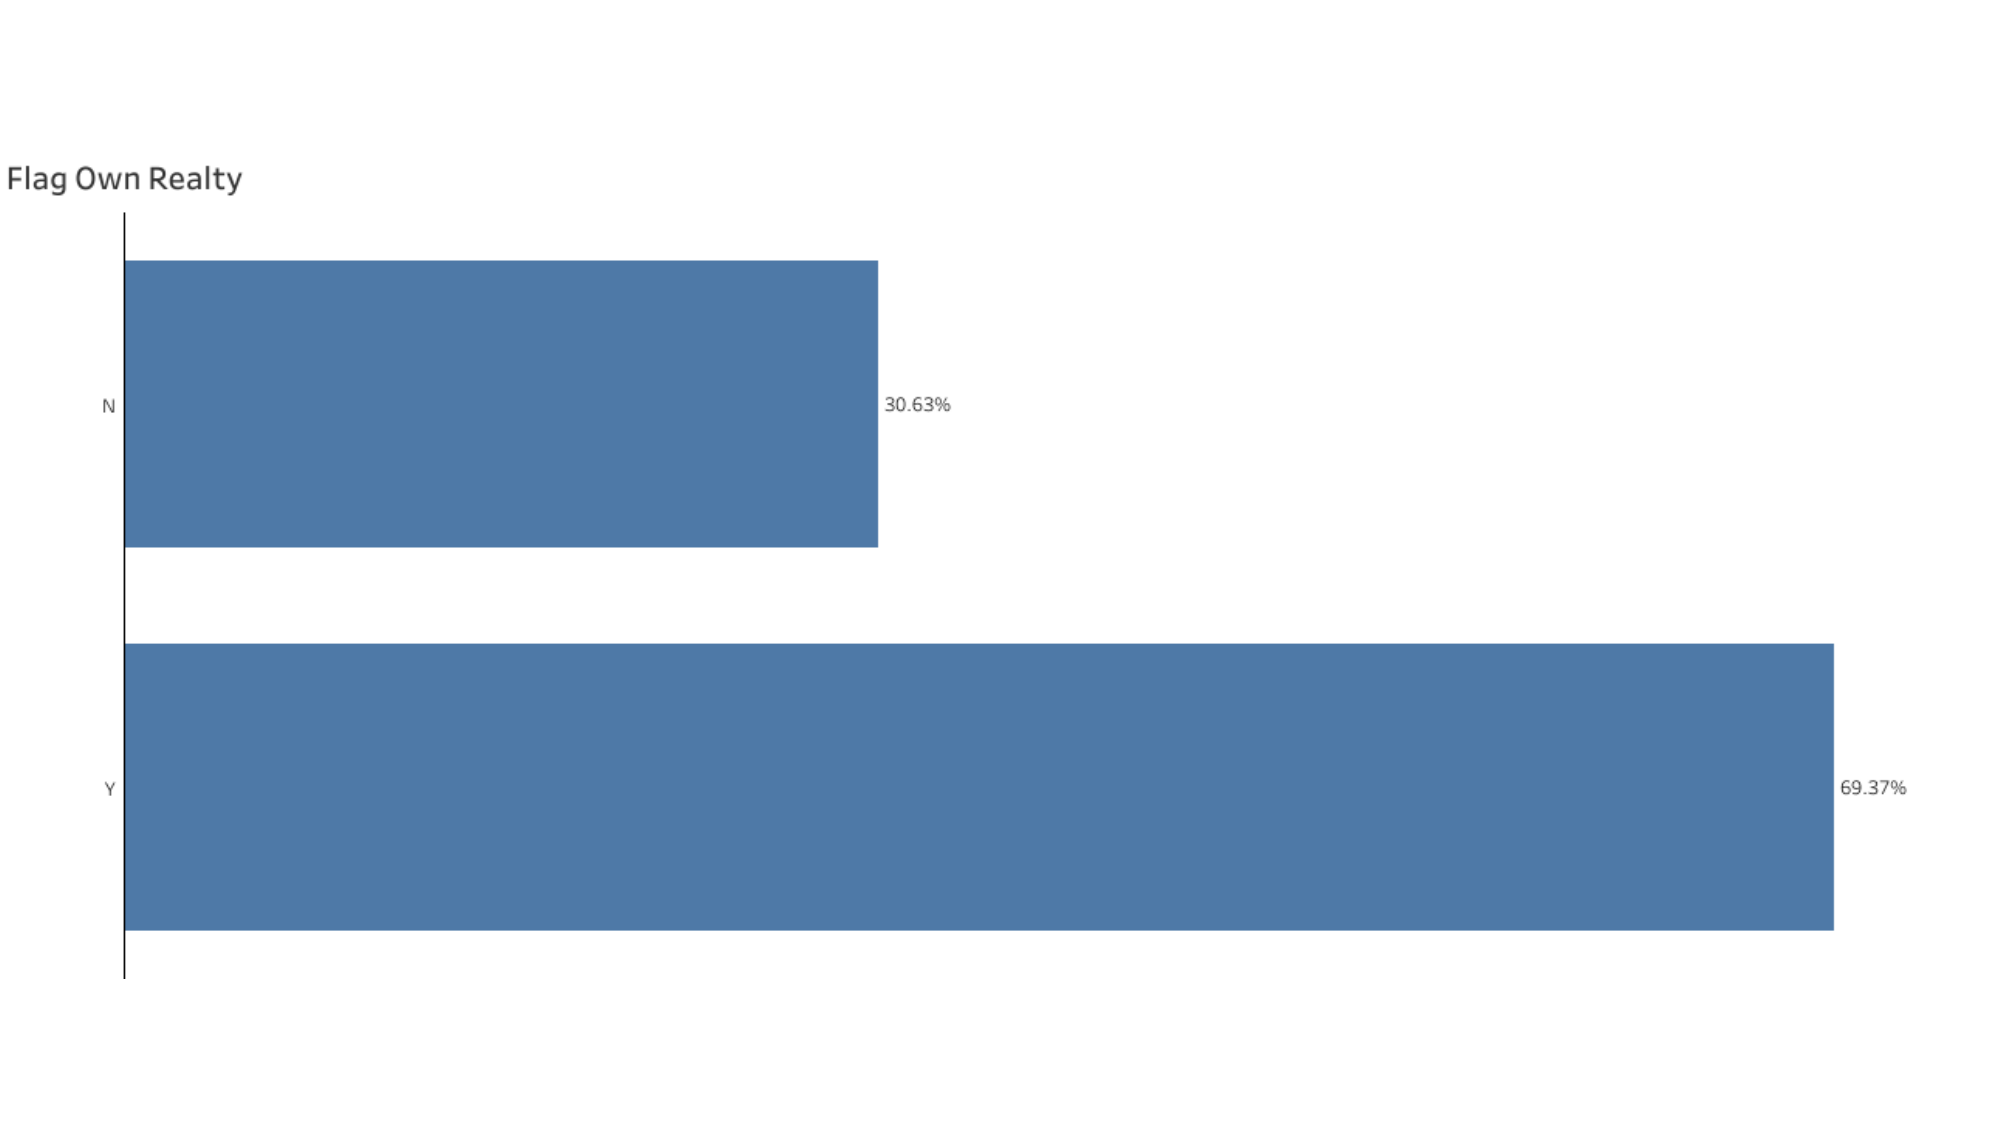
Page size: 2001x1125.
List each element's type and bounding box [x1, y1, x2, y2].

picture [0, 146, 2000, 979]
